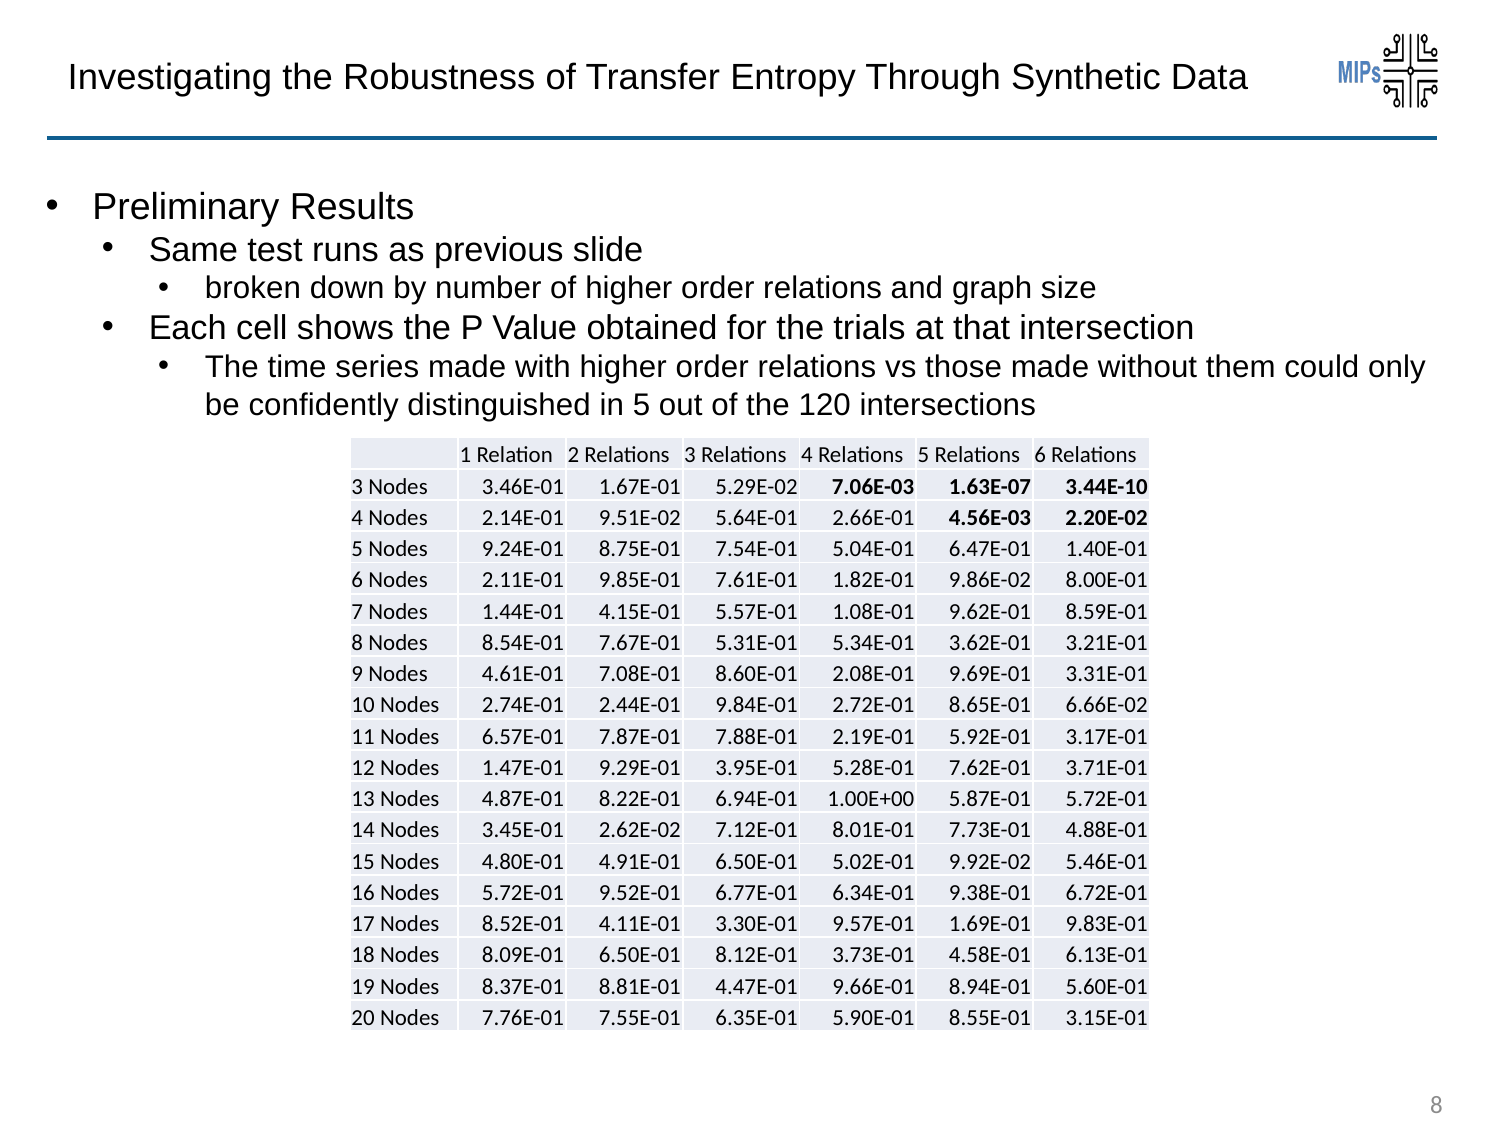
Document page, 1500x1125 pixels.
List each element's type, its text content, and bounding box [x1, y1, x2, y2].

table_cell 2.44E-01 [567, 688, 682, 718]
table_cell 9.84E-01 [684, 688, 799, 718]
list Preliminary Results Same test runs as previous slide broken down by number of higher order relations and graph size Each cell shows the P Value obtained for the trials at that intersection The time series made with higher order relations vs those made without them could only be confidently distinguished in 5 out of the 120 intersections [34, 175, 1466, 884]
table_cell 7.61E-01 [684, 563, 799, 593]
table_cell 3.30E-01 [684, 907, 799, 936]
table_cell 17 Nodes [351, 907, 457, 936]
title Investigating the Robustness of Transfer Entropy Through Synthetic Data [56, 37, 1330, 114]
table_cell 4.88E-01 [1034, 813, 1149, 843]
table_cell 9.62E-01 [917, 595, 1032, 624]
table_cell 10 Nodes [351, 688, 457, 718]
table_cell 13 Nodes [351, 782, 457, 811]
table_cell 1.08E-01 [800, 595, 915, 624]
table_cell 9.57E-01 [800, 907, 915, 936]
table_cell 8.22E-01 [567, 782, 682, 811]
table_cell 8.52E-01 [459, 907, 565, 936]
table_cell 7.55E-01 [567, 1001, 682, 1030]
table_header [351, 438, 457, 468]
table_cell 8.54E-01 [459, 626, 565, 655]
table_cell 8.01E-01 [800, 813, 915, 843]
table_cell 1.63E-07 [917, 470, 1032, 499]
table_cell 3.46E-01 [459, 470, 565, 499]
table_cell 4.58E-01 [917, 938, 1032, 968]
table_cell 5.02E-01 [800, 844, 915, 874]
table_cell 4.15E-01 [567, 595, 682, 624]
table_cell 8.00E-01 [1034, 563, 1149, 593]
table_cell 3.17E-01 [1034, 720, 1149, 749]
table_cell 7.62E-01 [917, 751, 1032, 780]
table_cell 20 Nodes [351, 1001, 457, 1030]
table_cell 5.90E-01 [800, 1001, 915, 1030]
table_cell 5.29E-02 [684, 470, 799, 499]
table_cell 3 Nodes [351, 470, 457, 499]
table_cell 5.72E-01 [459, 876, 565, 905]
table_cell 3.21E-01 [1034, 626, 1149, 655]
table_cell 2.08E-01 [800, 657, 915, 687]
table_cell 5.57E-01 [684, 595, 799, 624]
table_cell 12 Nodes [351, 751, 457, 780]
table_cell 14 Nodes [351, 813, 457, 843]
table_header 2 Relations [567, 438, 682, 468]
table_cell 4.61E-01 [459, 657, 565, 687]
table_cell 5.34E-01 [800, 626, 915, 655]
table_cell 7.76E-01 [459, 1001, 565, 1030]
table_cell 5.28E-01 [800, 751, 915, 780]
table_cell 6.47E-01 [917, 532, 1032, 562]
table_cell 8.37E-01 [459, 969, 565, 999]
table_cell 4.11E-01 [567, 907, 682, 936]
table_cell 4.47E-01 [684, 969, 799, 999]
table_cell 9 Nodes [351, 657, 457, 687]
table_cell 5.64E-01 [684, 501, 799, 530]
table_cell 6.72E-01 [1034, 876, 1149, 905]
table_header 5 Relations [917, 438, 1032, 468]
table_cell 5.72E-01 [1034, 782, 1149, 811]
table_cell 3.73E-01 [800, 938, 915, 968]
table_cell 3.71E-01 [1034, 751, 1149, 780]
slide_number 8 [1329, 1085, 1455, 1122]
table_header 1 Relation [459, 438, 565, 468]
table_cell 6.57E-01 [459, 720, 565, 749]
table_cell 3.15E-01 [1034, 1001, 1149, 1030]
table_cell 15 Nodes [351, 844, 457, 874]
table_cell 1.00E+00 [800, 782, 915, 811]
table_cell 2.20E-02 [1034, 501, 1149, 530]
table_cell 9.83E-01 [1034, 907, 1149, 936]
table_cell 6.50E-01 [684, 844, 799, 874]
table_cell 7 Nodes [351, 595, 457, 624]
table_cell 2.19E-01 [800, 720, 915, 749]
table_cell 8.12E-01 [684, 938, 799, 968]
table_cell 2.11E-01 [459, 563, 565, 593]
table_cell 5.92E-01 [917, 720, 1032, 749]
table_cell 9.24E-01 [459, 532, 565, 562]
table_cell 9.66E-01 [800, 969, 915, 999]
table_cell 6.34E-01 [800, 876, 915, 905]
table_cell 6.50E-01 [567, 938, 682, 968]
table_cell 5.87E-01 [917, 782, 1032, 811]
table_cell 9.92E-02 [917, 844, 1032, 874]
table_cell 1.67E-01 [567, 470, 682, 499]
table_cell 4.91E-01 [567, 844, 682, 874]
table_cell 2.74E-01 [459, 688, 565, 718]
table_cell 8.94E-01 [917, 969, 1032, 999]
table_cell 1.47E-01 [459, 751, 565, 780]
table_cell 5.31E-01 [684, 626, 799, 655]
table_cell 7.12E-01 [684, 813, 799, 843]
table_cell 2.72E-01 [800, 688, 915, 718]
table_cell 4.80E-01 [459, 844, 565, 874]
table_cell 1.69E-01 [917, 907, 1032, 936]
table_header 3 Relations [684, 438, 799, 468]
table_cell 8.55E-01 [917, 1001, 1032, 1030]
table_cell 8.59E-01 [1034, 595, 1149, 624]
table_cell 5 Nodes [351, 532, 457, 562]
table_cell 9.29E-01 [567, 751, 682, 780]
table_cell 1.82E-01 [800, 563, 915, 593]
table_cell 9.51E-02 [567, 501, 682, 530]
table_cell 3.31E-01 [1034, 657, 1149, 687]
table_cell 8.65E-01 [917, 688, 1032, 718]
table_cell 6.35E-01 [684, 1001, 799, 1030]
table_cell 7.08E-01 [567, 657, 682, 687]
table_cell 3.44E-10 [1034, 470, 1149, 499]
table_cell 9.38E-01 [917, 876, 1032, 905]
table_cell 7.87E-01 [567, 720, 682, 749]
table_cell 9.52E-01 [567, 876, 682, 905]
table_cell 6 Nodes [351, 563, 457, 593]
table_header 6 Relations [1034, 438, 1149, 468]
table_cell 7.06E-03 [800, 470, 915, 499]
table_cell 2.62E-02 [567, 813, 682, 843]
table_cell 7.67E-01 [567, 626, 682, 655]
table_cell 8 Nodes [351, 626, 457, 655]
table_cell 3.62E-01 [917, 626, 1032, 655]
table_cell 18 Nodes [351, 938, 457, 968]
table_cell 7.54E-01 [684, 532, 799, 562]
table_cell 6.13E-01 [1034, 938, 1149, 968]
table_cell 19 Nodes [351, 969, 457, 999]
table_cell 4 Nodes [351, 501, 457, 530]
table_cell 7.88E-01 [684, 720, 799, 749]
table_cell 5.46E-01 [1034, 844, 1149, 874]
table_cell 8.09E-01 [459, 938, 565, 968]
table_cell 9.85E-01 [567, 563, 682, 593]
table_cell 2.66E-01 [800, 501, 915, 530]
picture [1324, 33, 1438, 108]
table_cell 9.69E-01 [917, 657, 1032, 687]
table_cell 6.66E-02 [1034, 688, 1149, 718]
table_cell 9.86E-02 [917, 563, 1032, 593]
table_cell 2.14E-01 [459, 501, 565, 530]
table_cell 3.45E-01 [459, 813, 565, 843]
table_cell 8.81E-01 [567, 969, 682, 999]
table_cell 16 Nodes [351, 876, 457, 905]
table_cell 8.75E-01 [567, 532, 682, 562]
table_cell 7.73E-01 [917, 813, 1032, 843]
table_cell 1.44E-01 [459, 595, 565, 624]
table_cell 3.95E-01 [684, 751, 799, 780]
table_cell 1.40E-01 [1034, 532, 1149, 562]
table_cell 5.60E-01 [1034, 969, 1149, 999]
table_cell 6.77E-01 [684, 876, 799, 905]
table_cell 4.87E-01 [459, 782, 565, 811]
table_cell 8.60E-01 [684, 657, 799, 687]
table_cell 6.94E-01 [684, 782, 799, 811]
table_cell 4.56E-03 [917, 501, 1032, 530]
table_cell 5.04E-01 [800, 532, 915, 562]
table_header 4 Relations [800, 438, 915, 468]
table_cell 11 Nodes [351, 720, 457, 749]
